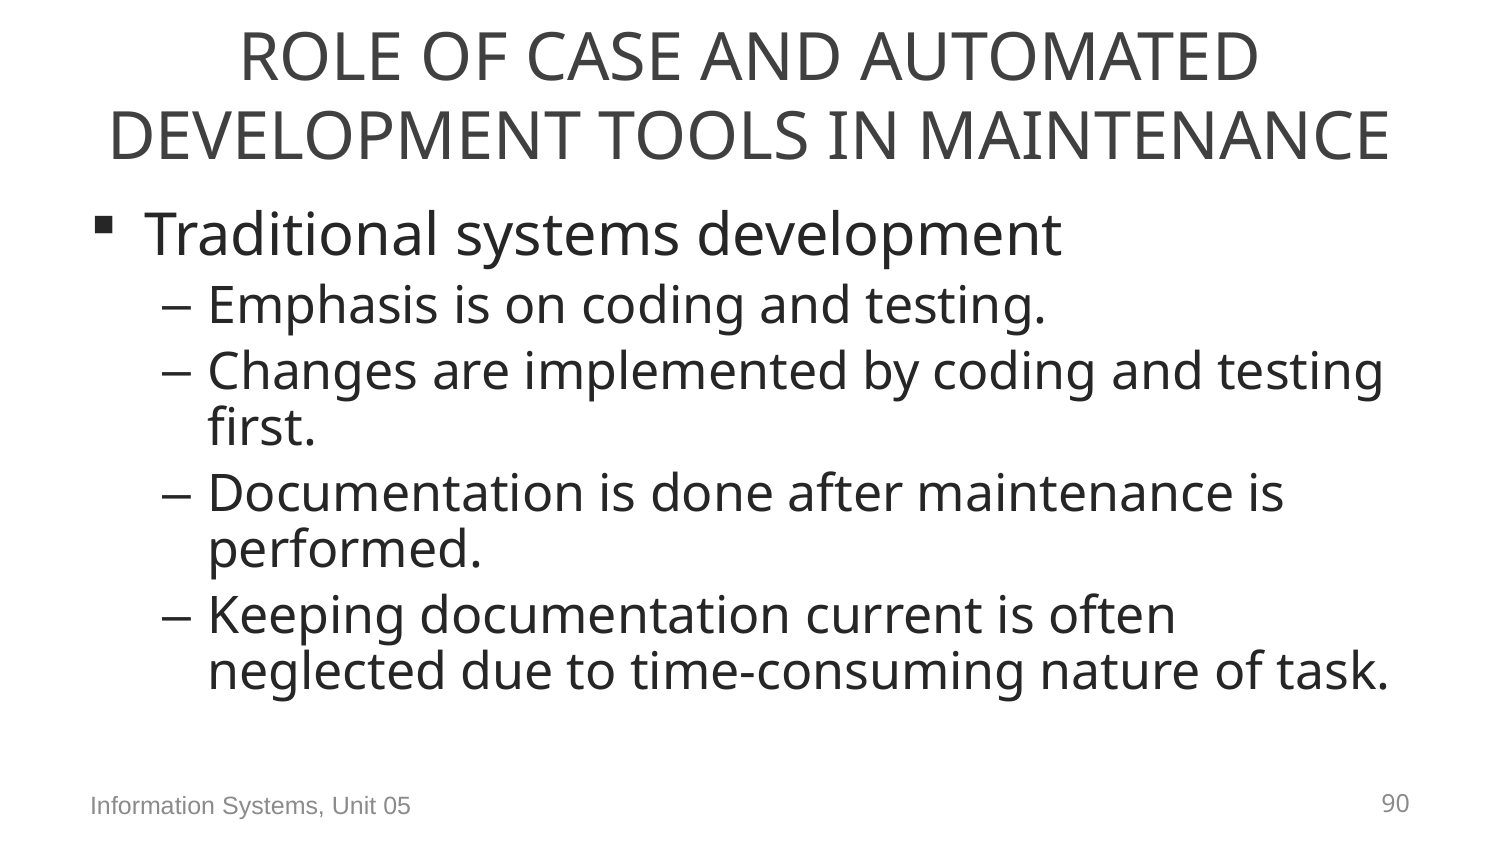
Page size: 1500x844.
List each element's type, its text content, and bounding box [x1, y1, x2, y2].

slide_number 89 [1074, 782, 1425, 827]
list Traditional systems development Emphasis is on coding and testing. Changes are implemented by coding and testing first. Documentation is done after maintenance is performed. Keeping documentation current is often neglected due to time-consuming nature of task. [75, 196, 1425, 754]
title Role of CASE and Automated Development Tools in Maintenance [75, 23, 1425, 164]
slide_number Information Systems, Unit 05 [75, 782, 513, 827]
